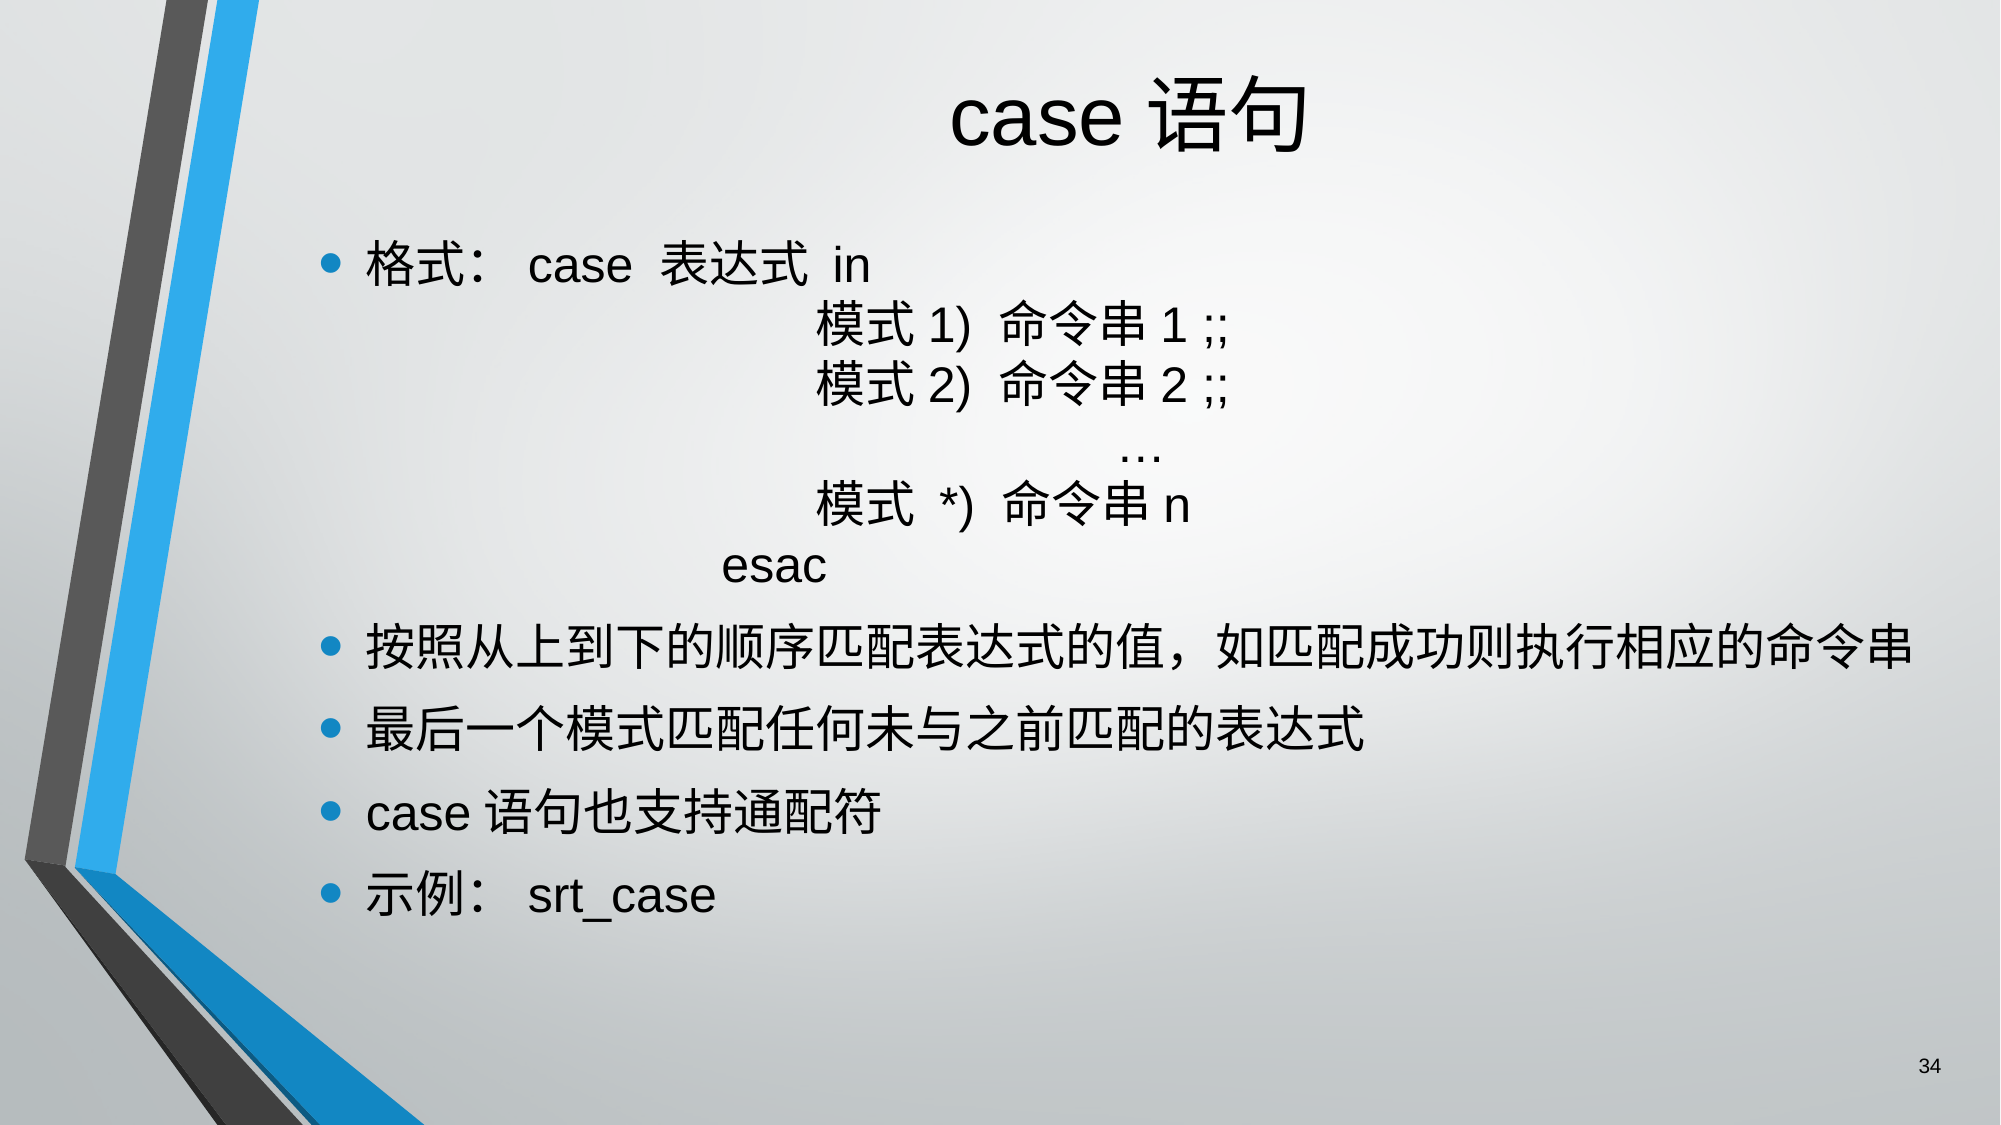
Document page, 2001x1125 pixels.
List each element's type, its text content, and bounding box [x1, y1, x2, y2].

title case语句 [304, 38, 1957, 187]
slide_number 34 [1866, 1034, 1957, 1095]
list 格式：case 表达式 in 模式1) 命令串1 ;; 模式2) 命令串2 ;; … 模式 *) 命令串n esac 按照从上到下的顺序匹配表达式的值，如匹配成功则执行相应的命令串 最后一个模式匹配任何未与之前匹配的表达式 case语句也支持通配符 示例：srt_case [304, 202, 1957, 1014]
